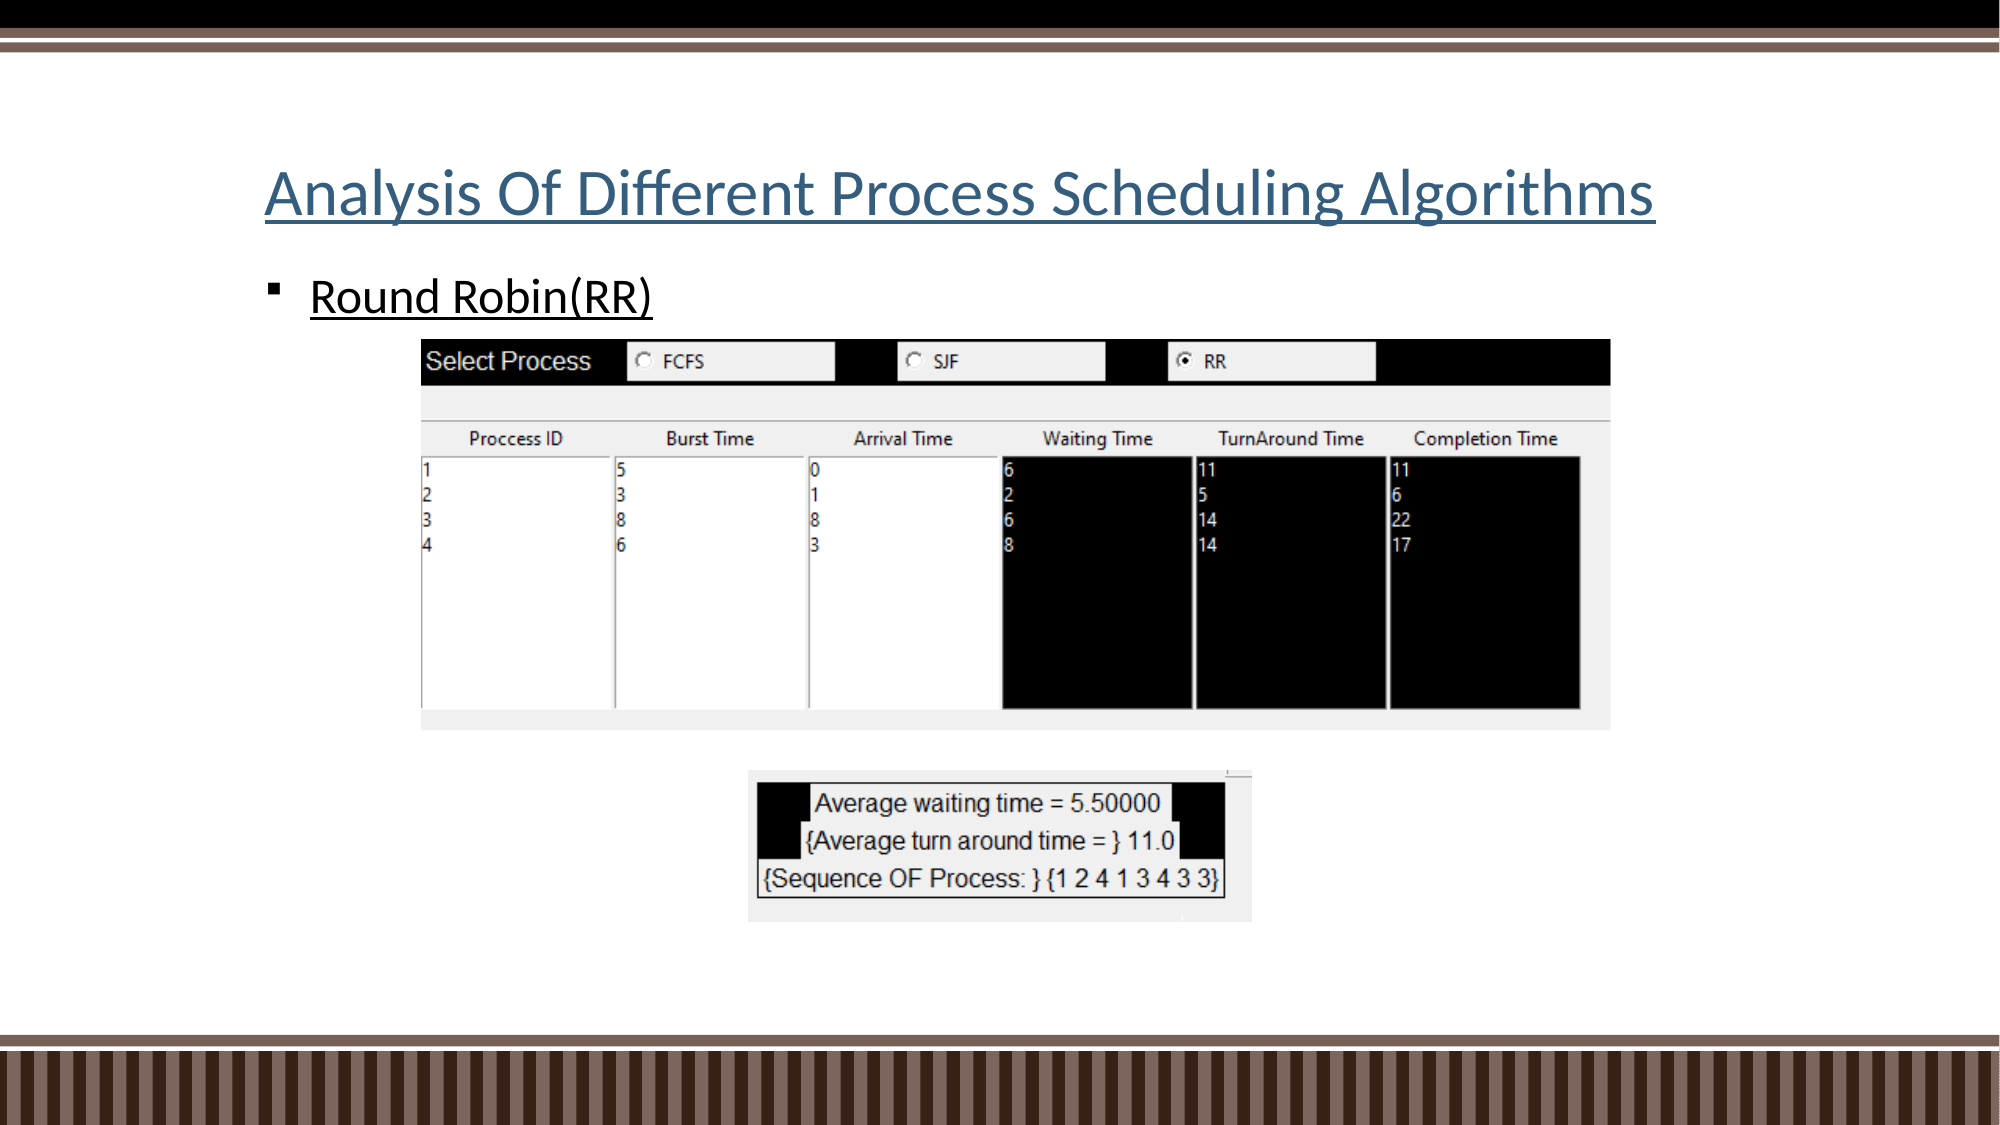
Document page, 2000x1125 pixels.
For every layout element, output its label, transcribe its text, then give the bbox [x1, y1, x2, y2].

picture [421, 339, 1628, 746]
list Round Robin(RR) [249, 262, 1800, 1013]
picture [748, 770, 1252, 922]
title Analysis Of Different Process Scheduling Algorithms [249, 137, 1750, 238]
